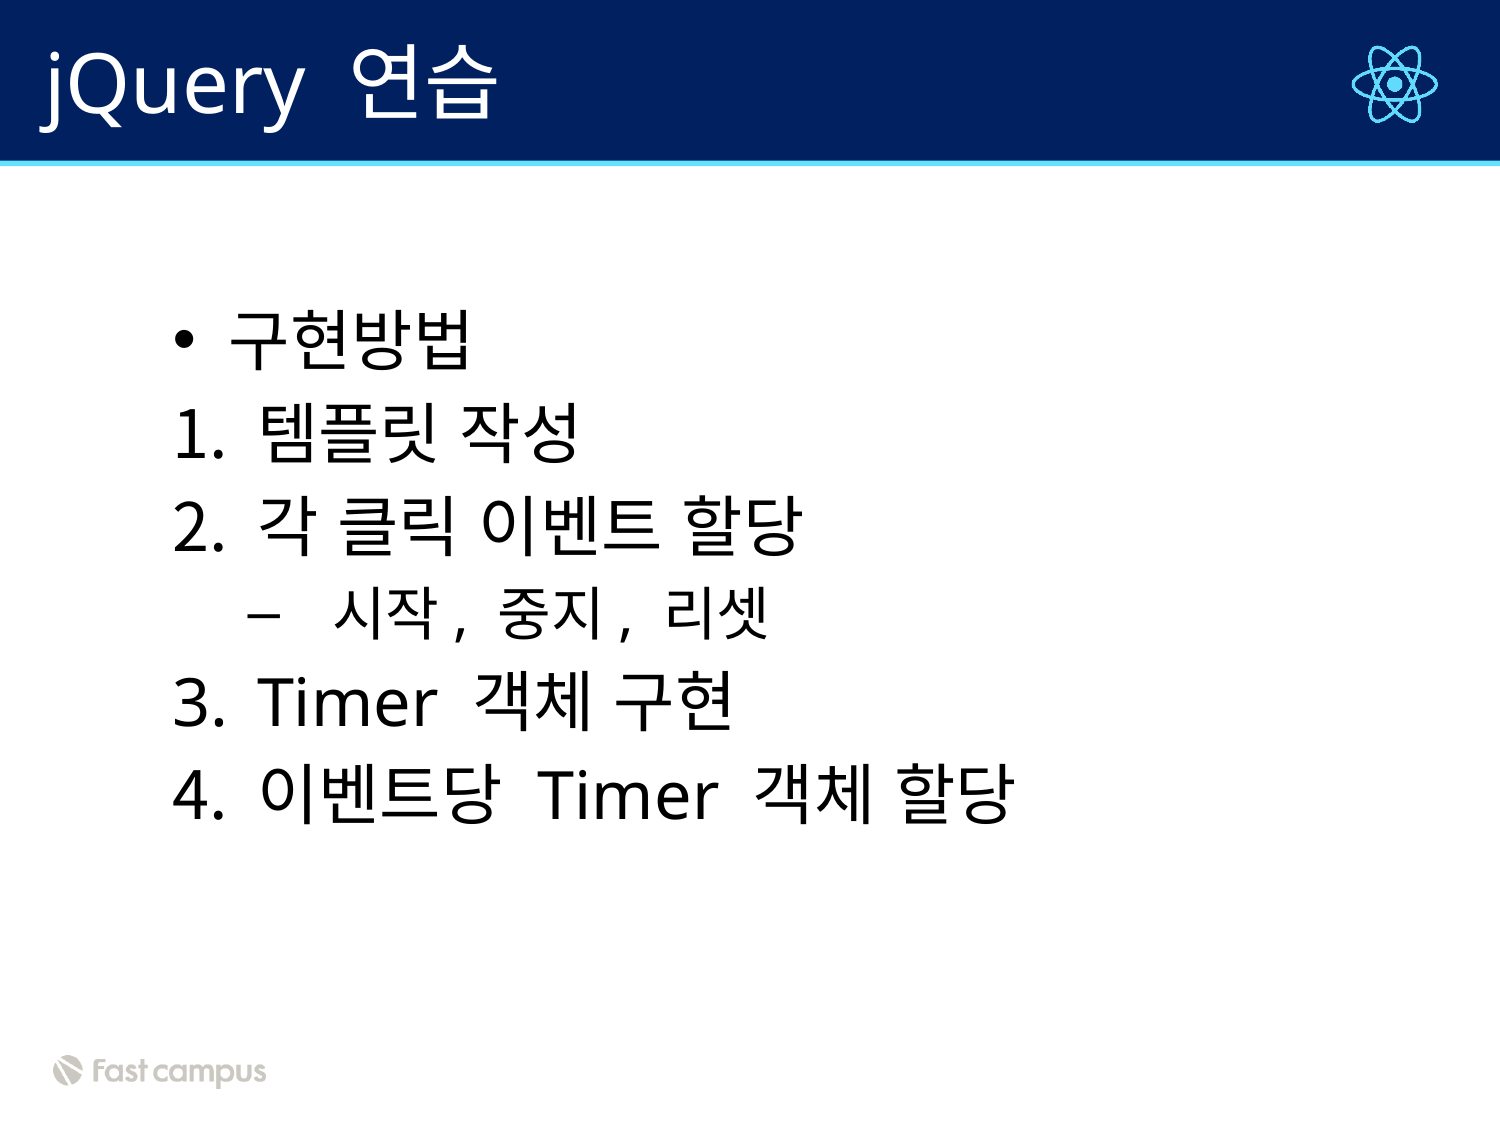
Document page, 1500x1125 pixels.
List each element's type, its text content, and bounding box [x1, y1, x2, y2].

picture [1380, 36, 1444, 135]
list 구현방법 템플릿 작성 각 클릭 이벤트 할당 시작, 중지, 리셋 Timer 객체 구현 이벤트당 Timer 객체 할당 [157, 290, 1343, 953]
title jQuery 연습 [29, 0, 1380, 175]
